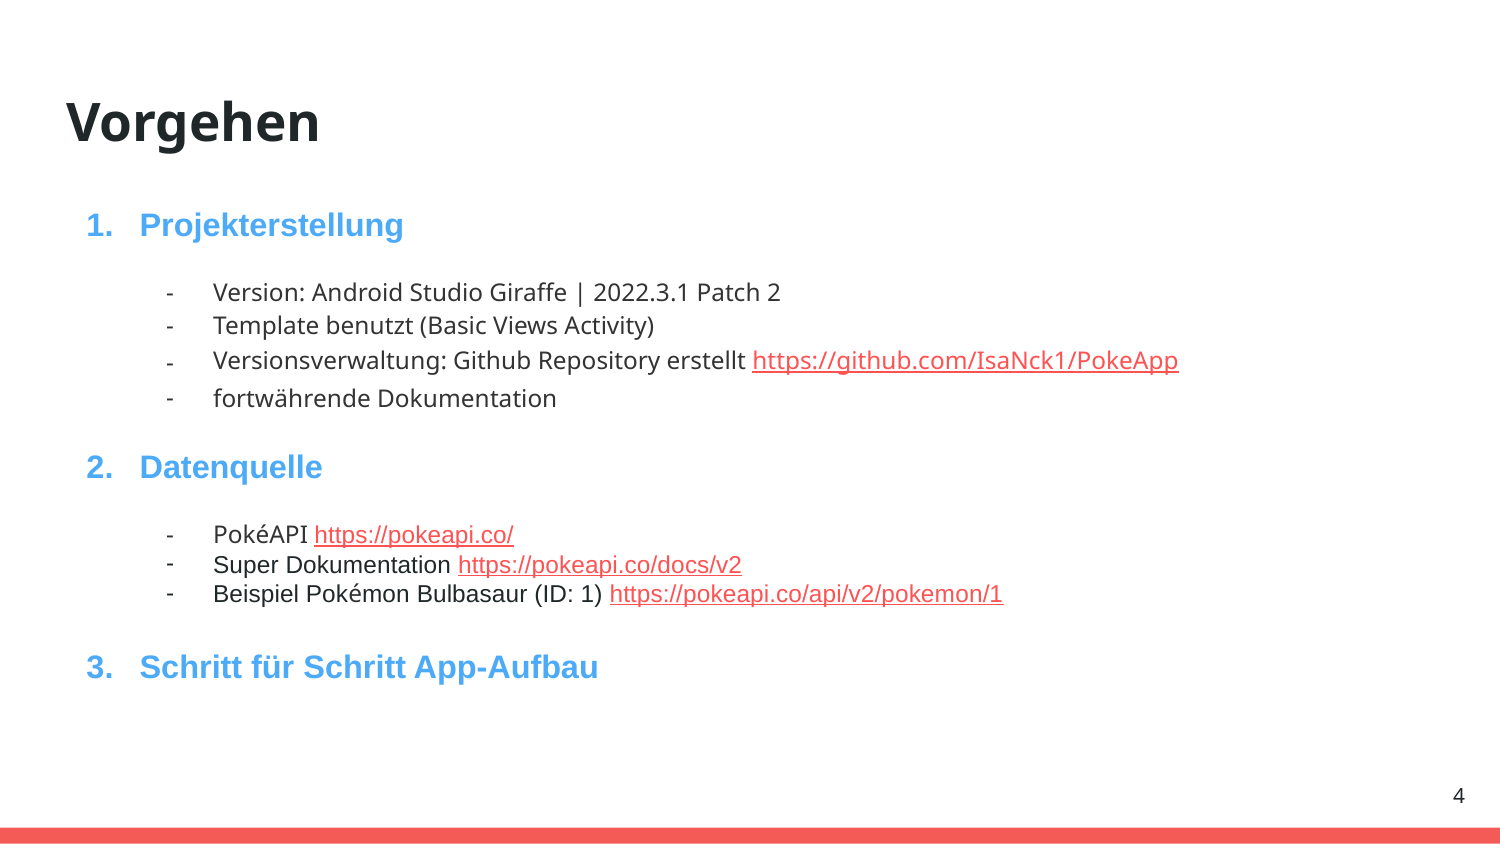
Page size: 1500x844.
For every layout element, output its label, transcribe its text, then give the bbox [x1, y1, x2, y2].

slide_number ‹#› [1389, 764, 1480, 830]
list Projekterstellung Version: Android Studio Giraffe | 2022.3.1 Patch 2 Template benutzt (Basic Views Activity) Versionsverwaltung: Github Repository erstellt https://github.com/IsaNck1/PokeApp fortwährende Dokumentation Datenquelle PokéAPI https://pokeapi.co/ Super Dokumentation https://pokeapi.co/docs/v2 Beispiel Pokémon Bulbasaur (ID: 1) https://pokeapi.co/api/v2/pokemon/1 Schritt für Schritt App-Aufbau [51, 189, 1449, 704]
title Vorgehen [51, 72, 1449, 167]
